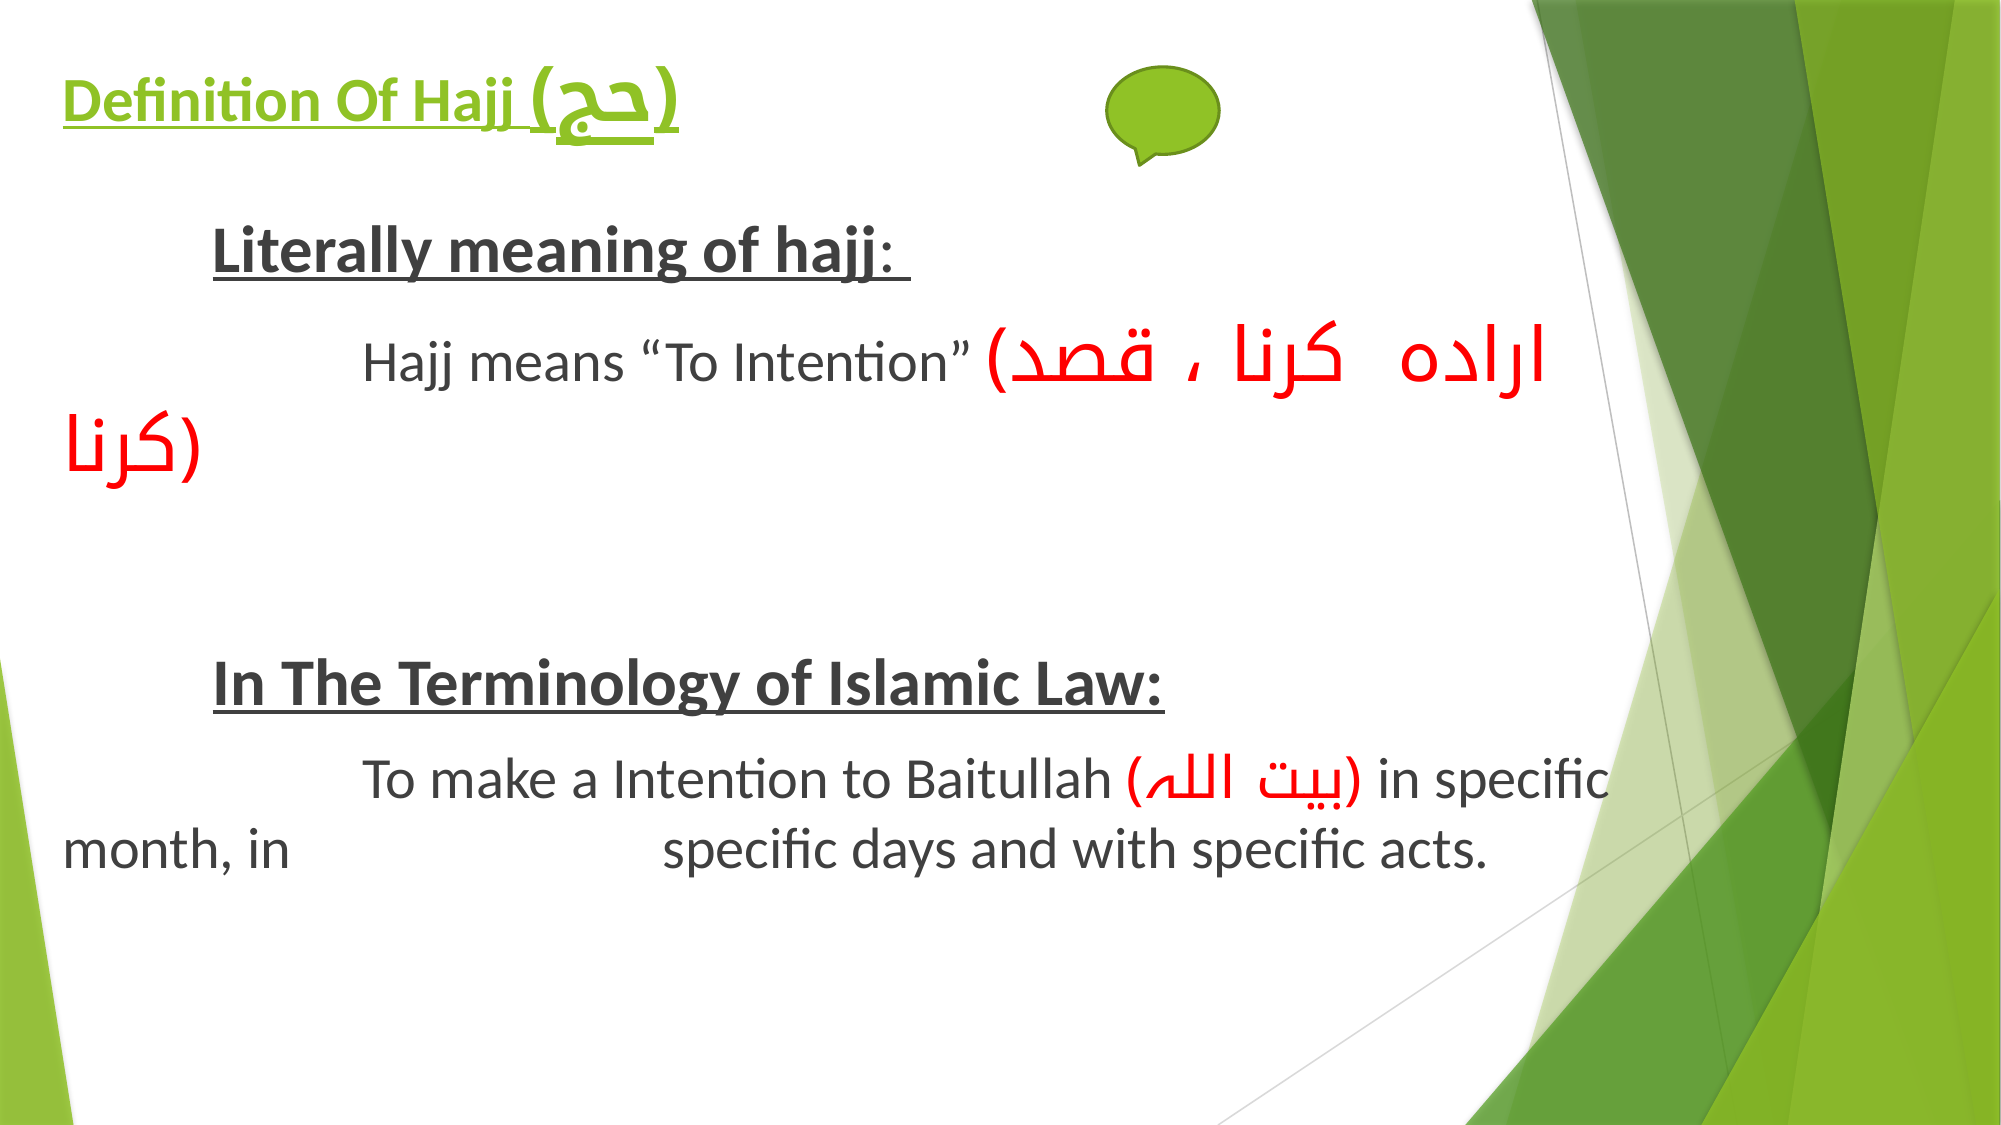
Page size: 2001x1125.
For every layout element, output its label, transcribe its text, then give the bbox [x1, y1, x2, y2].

title Definition Of Hajj (حج) [47, 36, 703, 163]
list Literally meaning of hajj: Hajj means “To Intention” (ارادہ کرنا ، قصد کرنا) In The Terminology of Islamic Law: To make a Intention to Baitullah (بیت اللہ) in specific month, in specific days and with specific acts. [47, 198, 1692, 1050]
text_box [1105, 65, 1221, 167]
